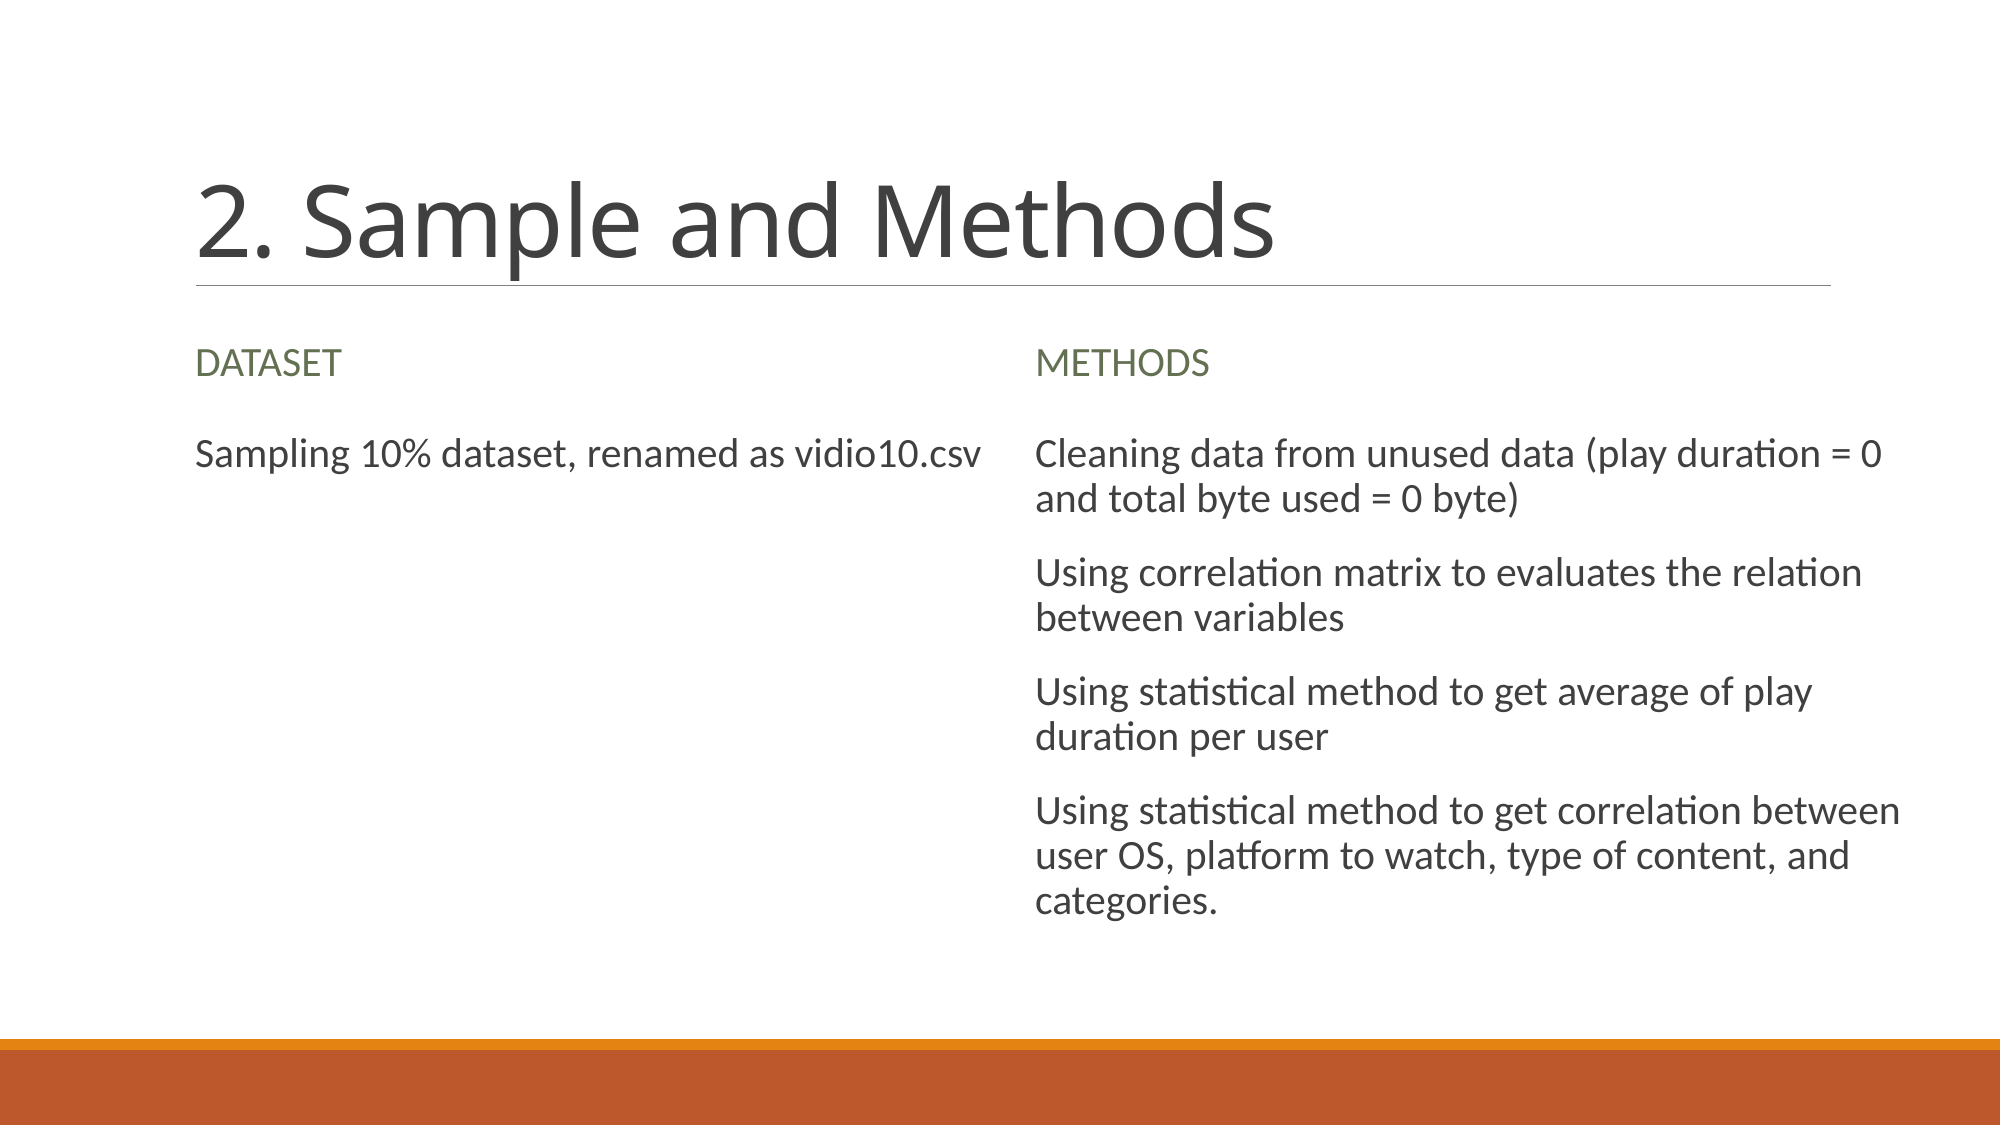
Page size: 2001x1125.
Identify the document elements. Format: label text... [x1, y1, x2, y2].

list Methods [1020, 302, 1830, 423]
list Dataset [180, 302, 990, 423]
list Cleaning data from unused data (play duration = 0 and total byte used = 0 byte) Using correlation matrix to evaluates the relation between variables Using statistical method to get average of play duration per user Using statistical method to get correlation between user OS, platform to watch, type of content, and categories. [1020, 423, 1920, 978]
list Sampling 10% dataset, renamed as vidio10.csv [180, 423, 990, 978]
title 2. Sample and Methods [180, 47, 1830, 285]
